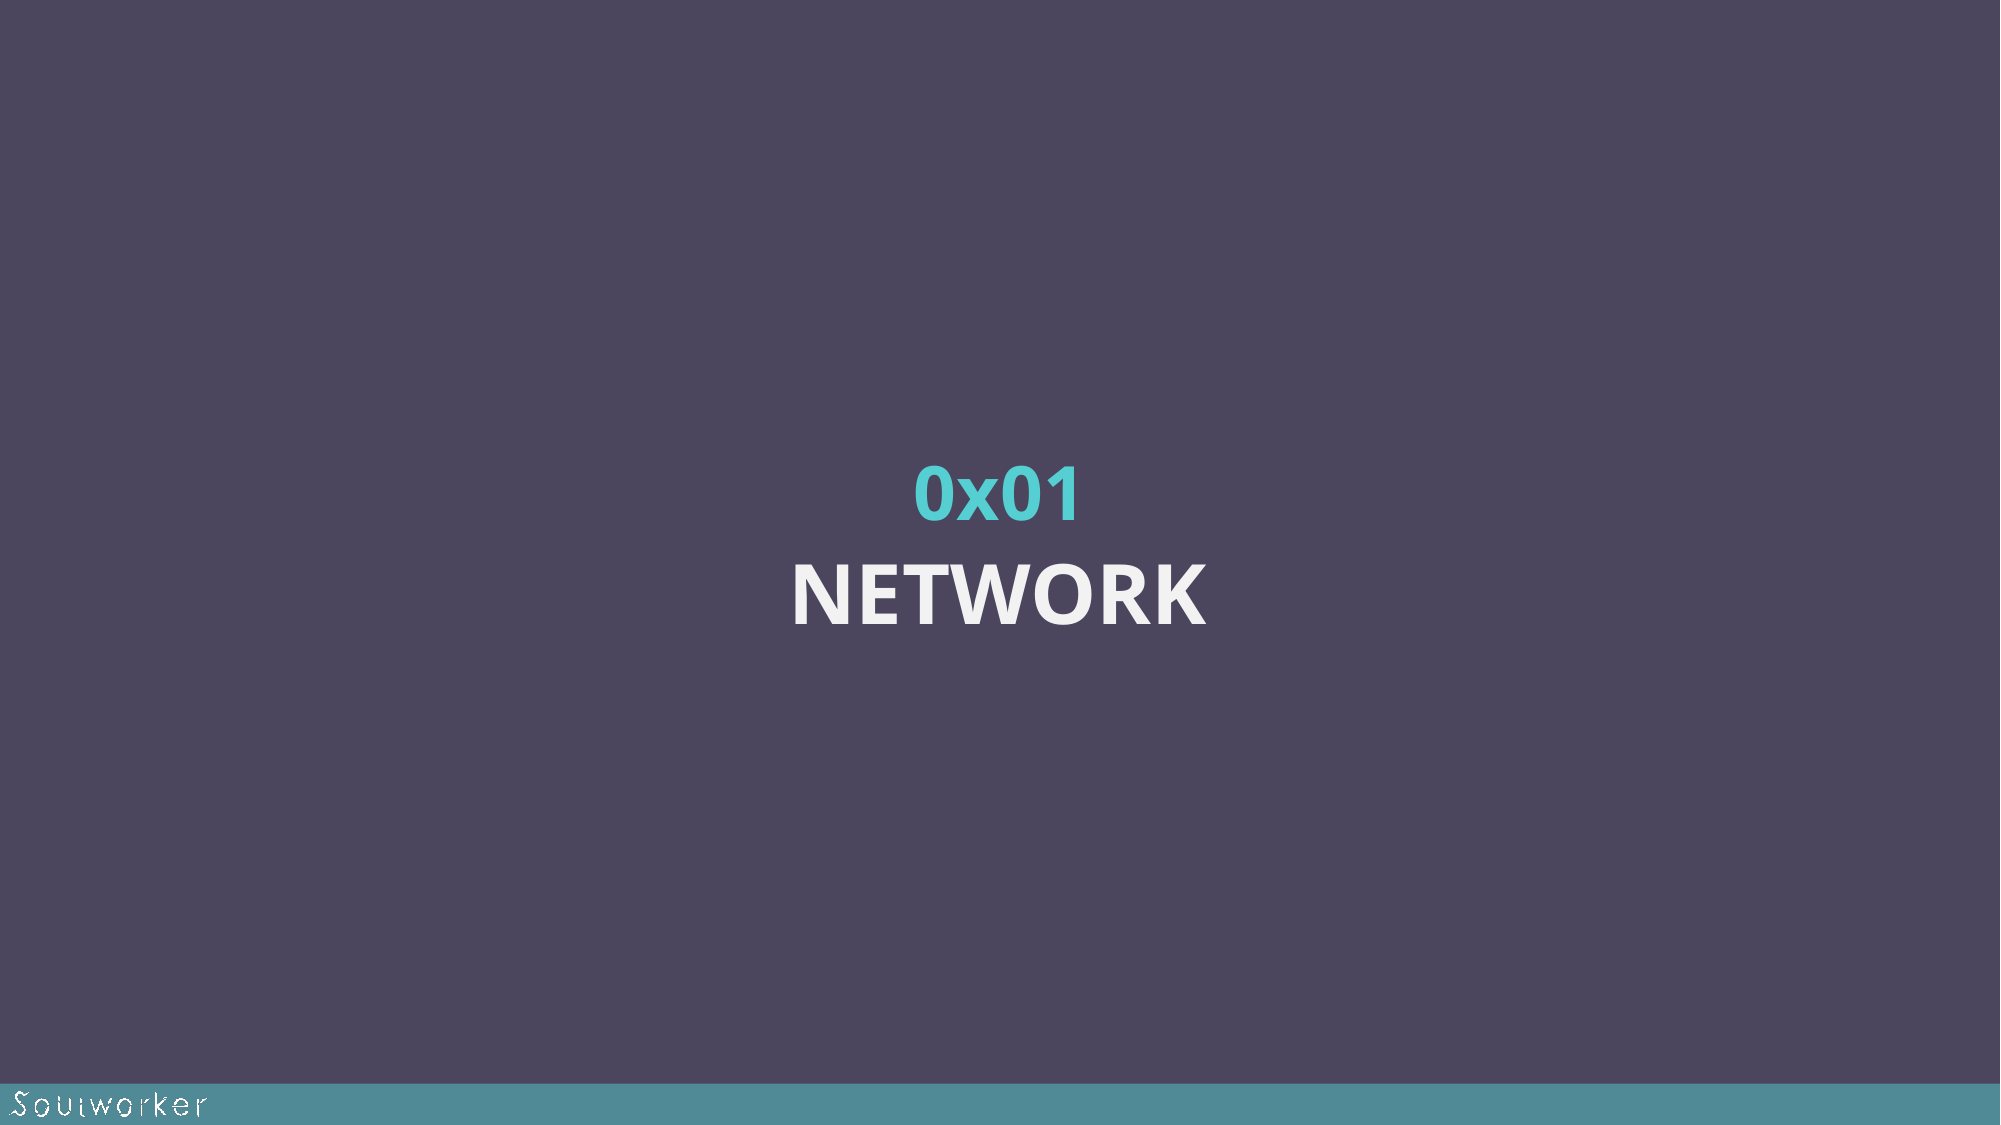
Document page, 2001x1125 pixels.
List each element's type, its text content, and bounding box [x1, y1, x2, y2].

text_box 0x01 [0, 438, 2000, 544]
picture [8, 1091, 208, 1118]
text_box NETWORK [773, 534, 1223, 650]
